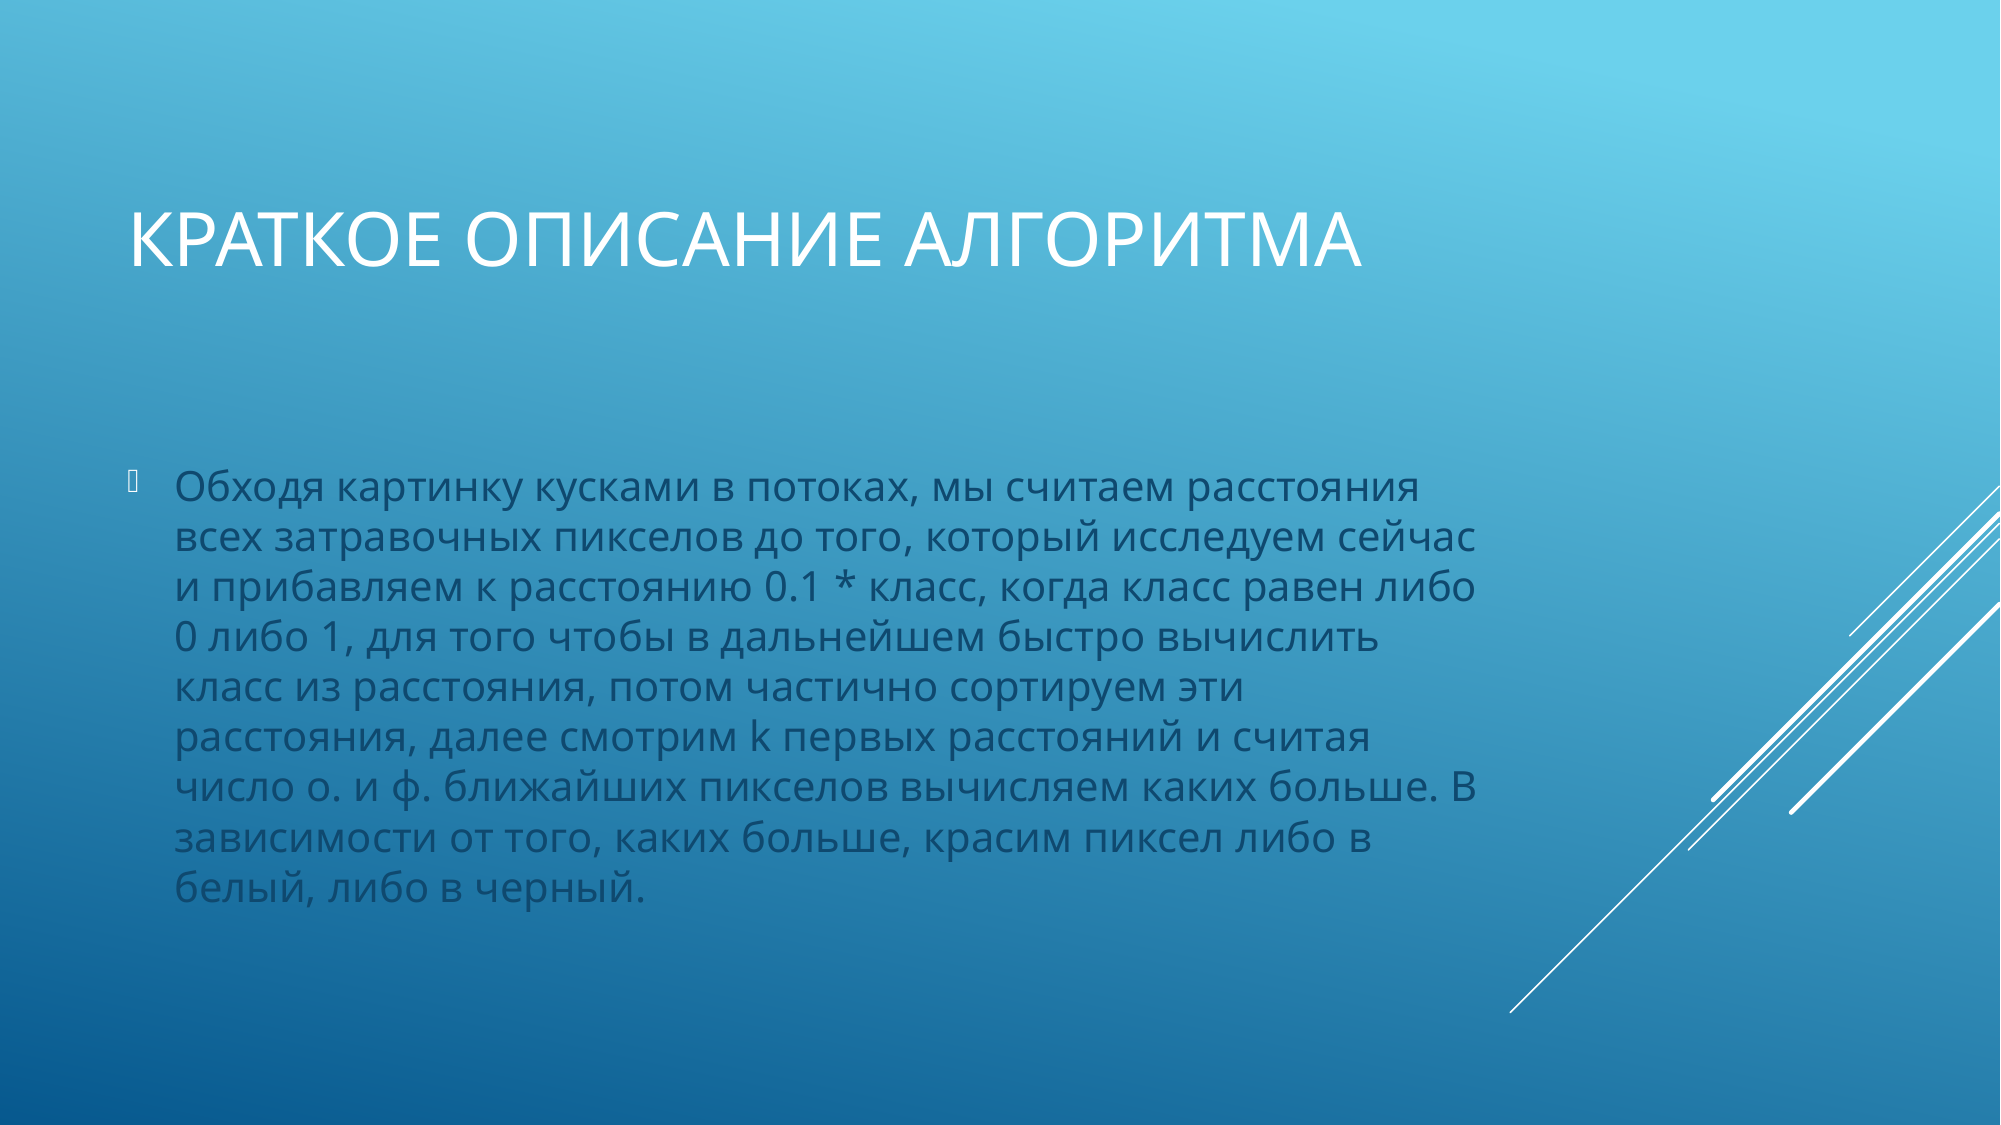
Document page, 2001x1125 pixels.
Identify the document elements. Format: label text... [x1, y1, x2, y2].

title Краткое описание алгоритма [112, 112, 1513, 360]
list Обходя картинку кусками в потоках, мы считаем расстояния всех затравочных пикселов до того, который исследуем сейчас и прибавляем к расстоянию 0.1 * класс, когда класс равен либо 0 либо 1, для того чтобы в дальнейшем быстро вычислить класс из расстояния, потом частично сортируем эти расстояния, далее смотрим k первых расстояний и считая число о. и ф. ближайших пикселов вычисляем каких больше. В зависимости от того, каких больше, красим пиксел либо в белый, либо в черный. [112, 388, 1513, 982]
